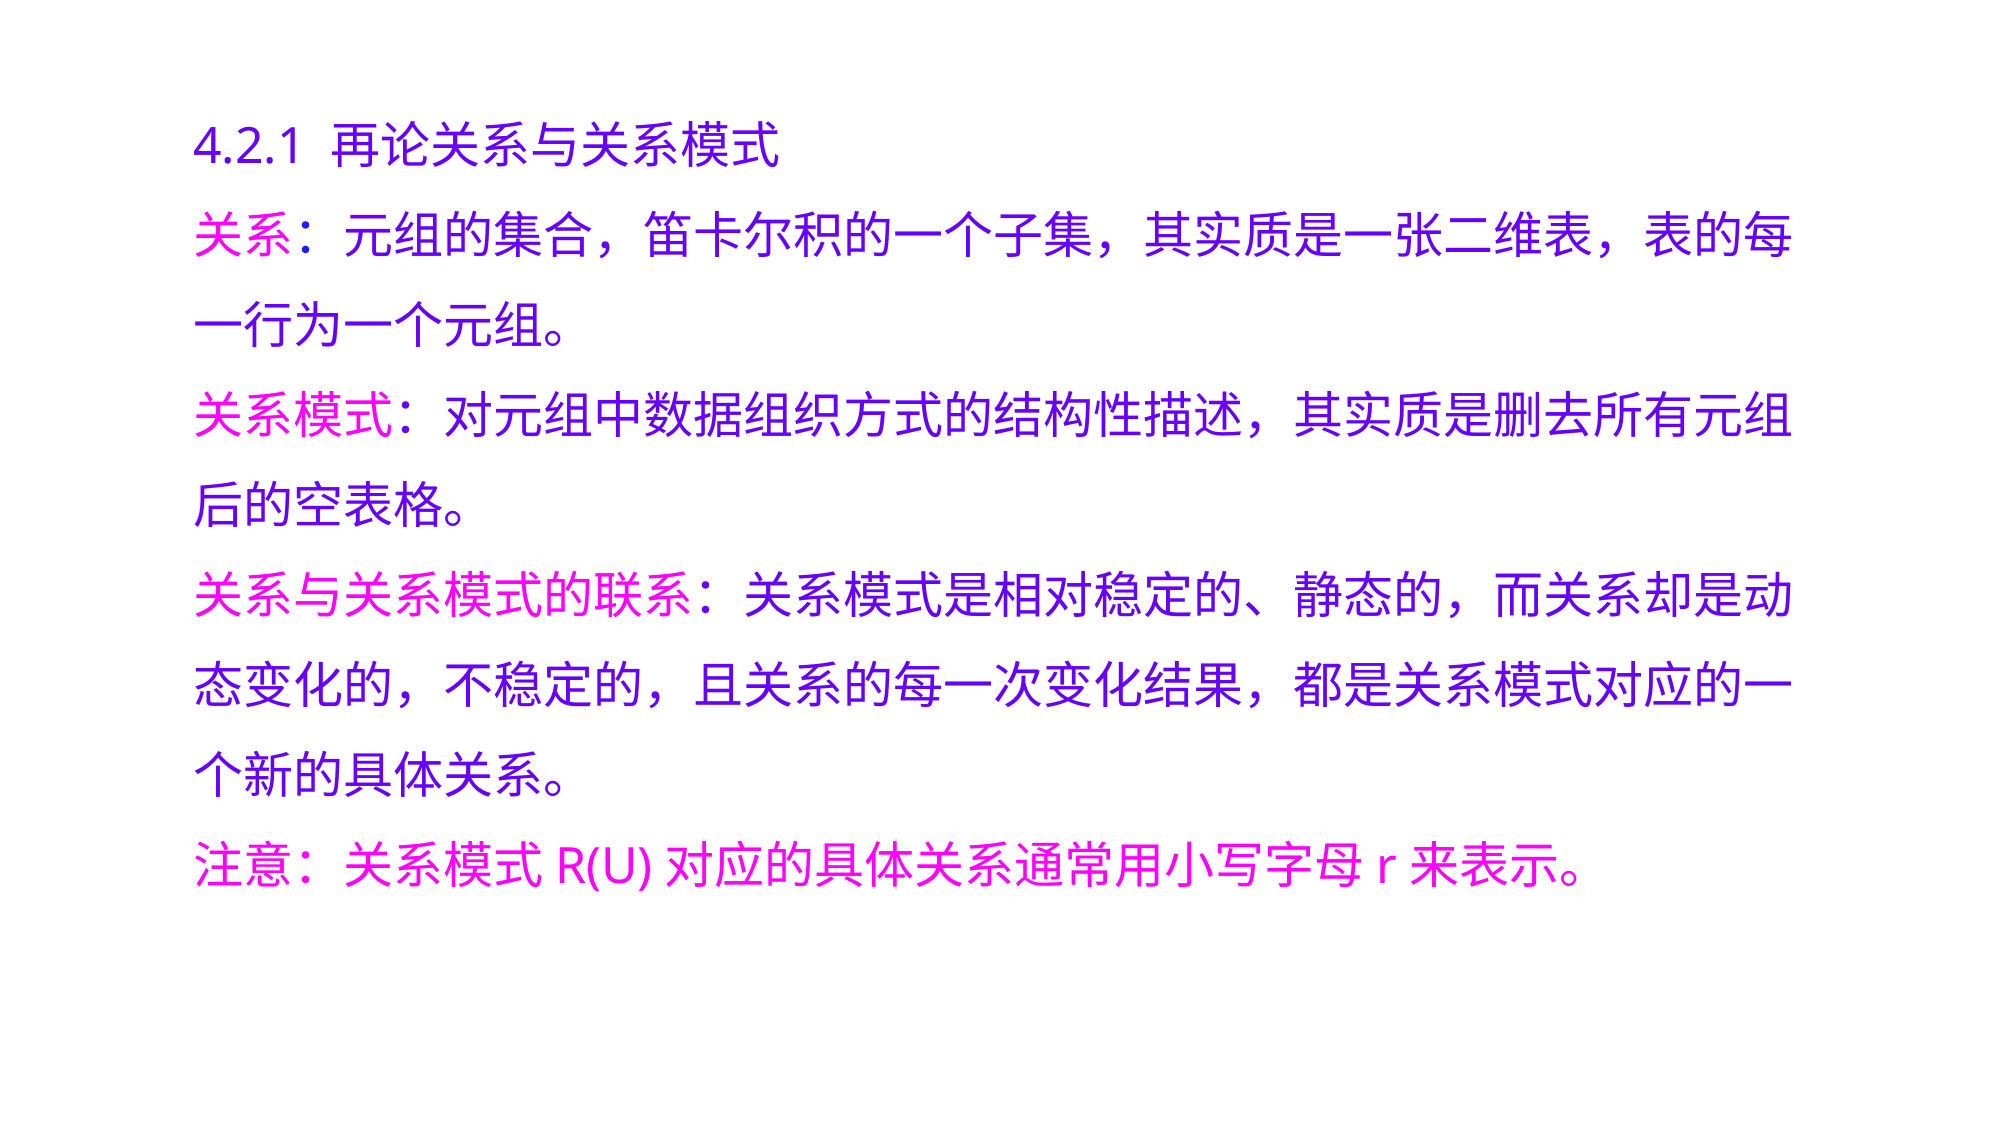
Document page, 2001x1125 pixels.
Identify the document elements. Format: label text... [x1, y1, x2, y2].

text_box 4.2.1 再论关系与关系模式 关系：元组的集合，笛卡尔积的一个子集，其实质是一张二维表，表的每一行为一个元组。 关系模式：对元组中数据组织方式的结构性描述，其实质是删去所有元组后的空表格。 关系与关系模式的联系：关系模式是相对稳定的、静态的，而关系却是动态变化的，不稳定的，且关系的每一次变化结果，都是关系模式对应的一个新的具体关系。 注意：关系模式R(U)对应的具体关系通常用小写字母r来表示。 [178, 76, 1853, 902]
